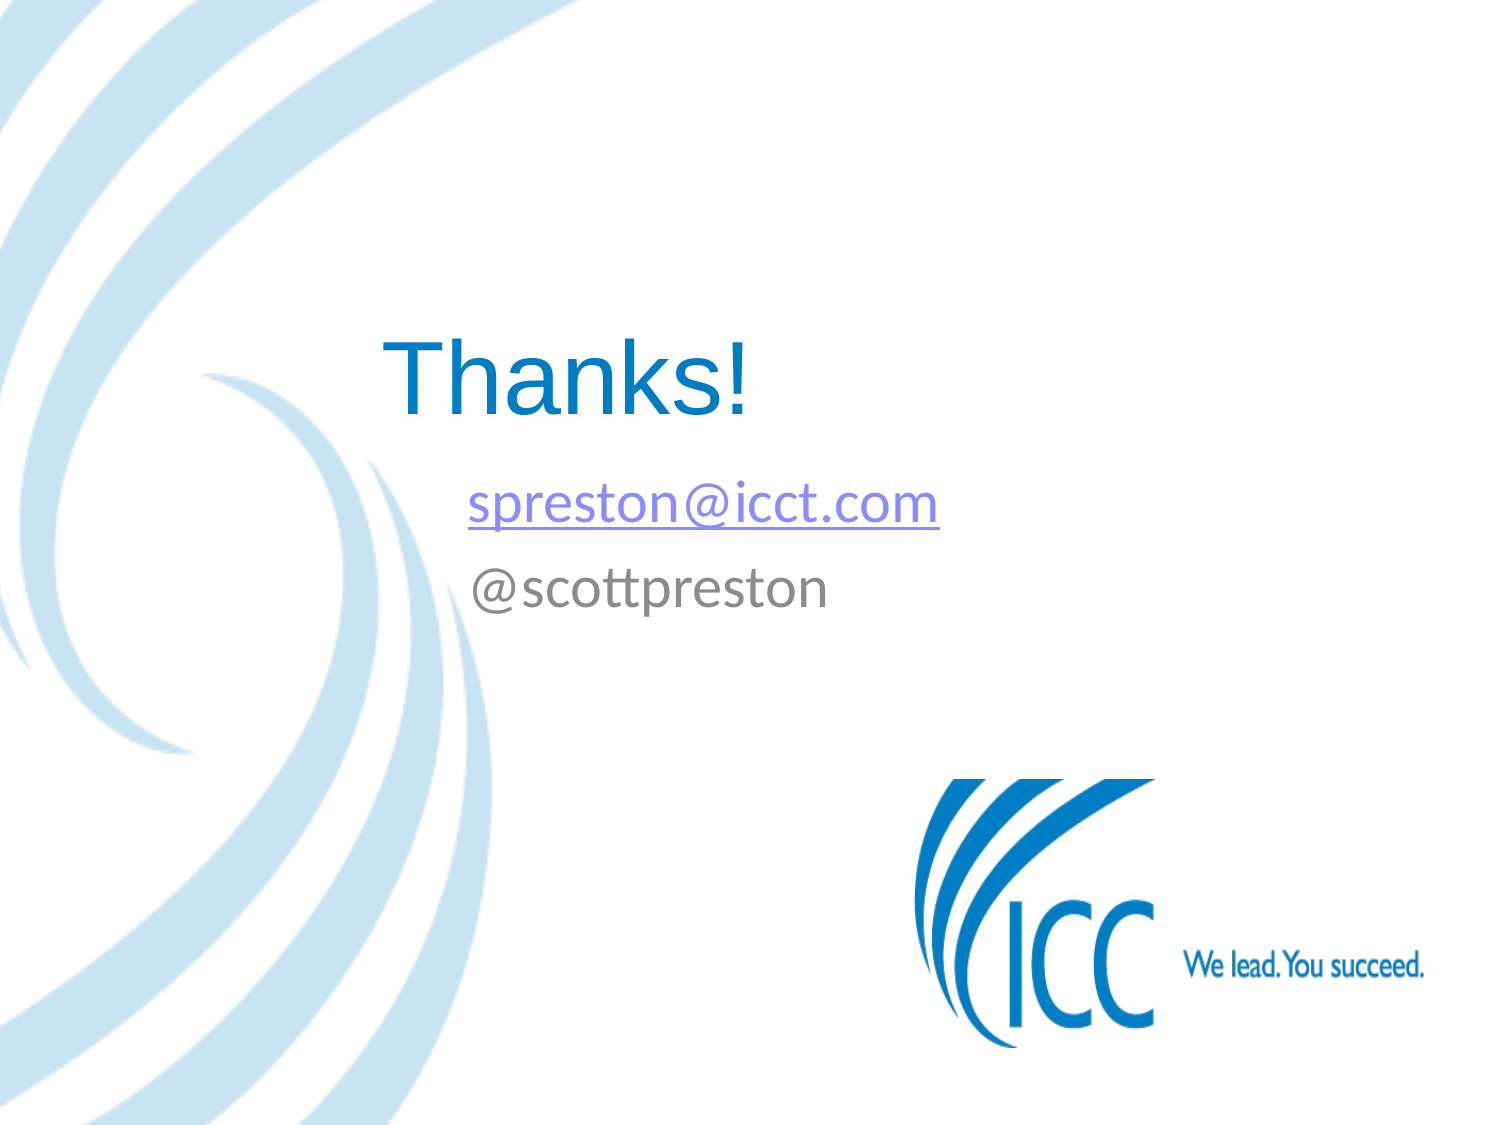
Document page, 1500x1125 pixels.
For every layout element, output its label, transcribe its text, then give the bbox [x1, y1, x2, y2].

title Thanks! [366, 145, 1355, 445]
subtitle spreston@icct.com @scottpreston [452, 454, 1433, 678]
picture [914, 779, 1424, 1048]
